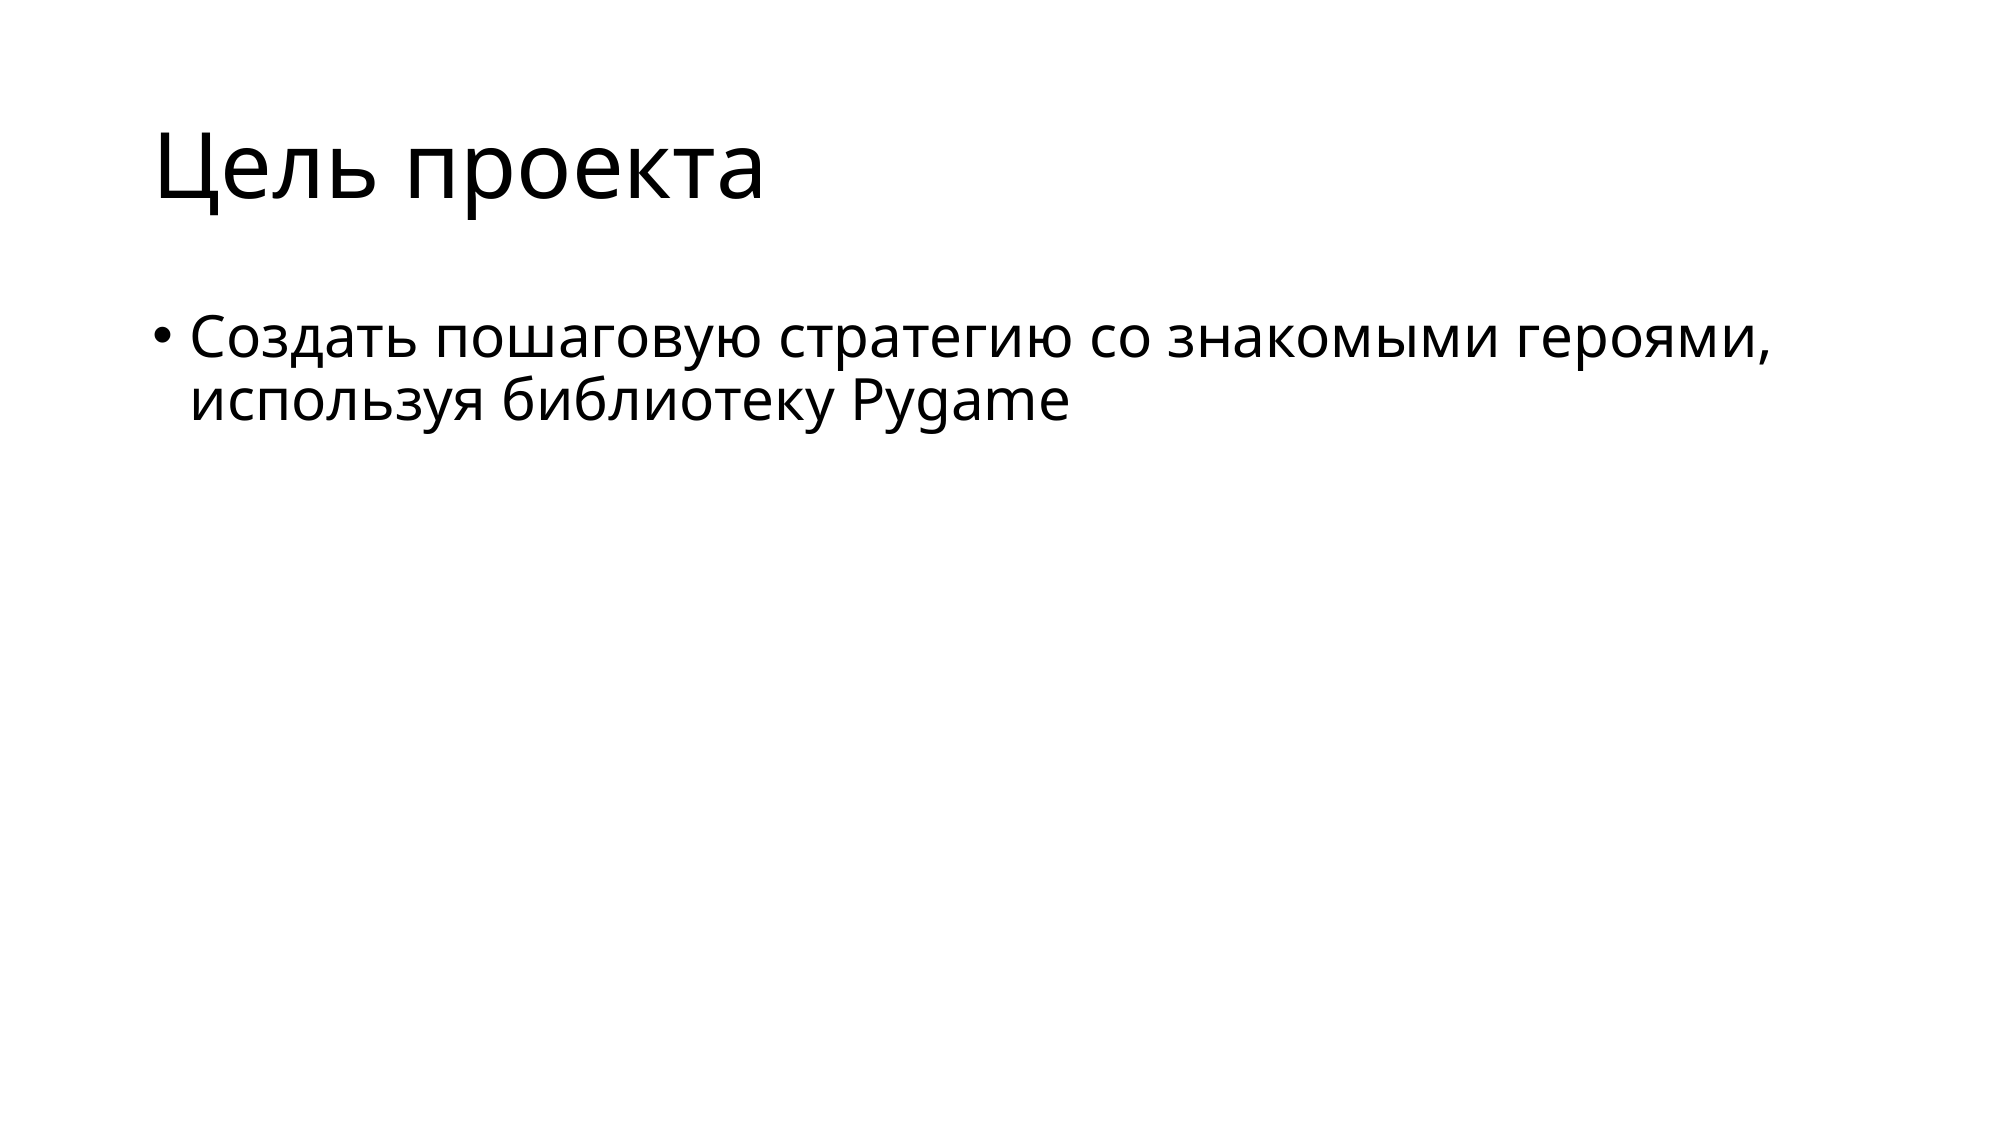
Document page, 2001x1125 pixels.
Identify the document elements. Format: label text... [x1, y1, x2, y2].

title Цель проекта [137, 59, 1863, 278]
list Создать пошаговую стратегию со знакомыми героями, используя библиотеку Pygame [137, 299, 1863, 1014]
